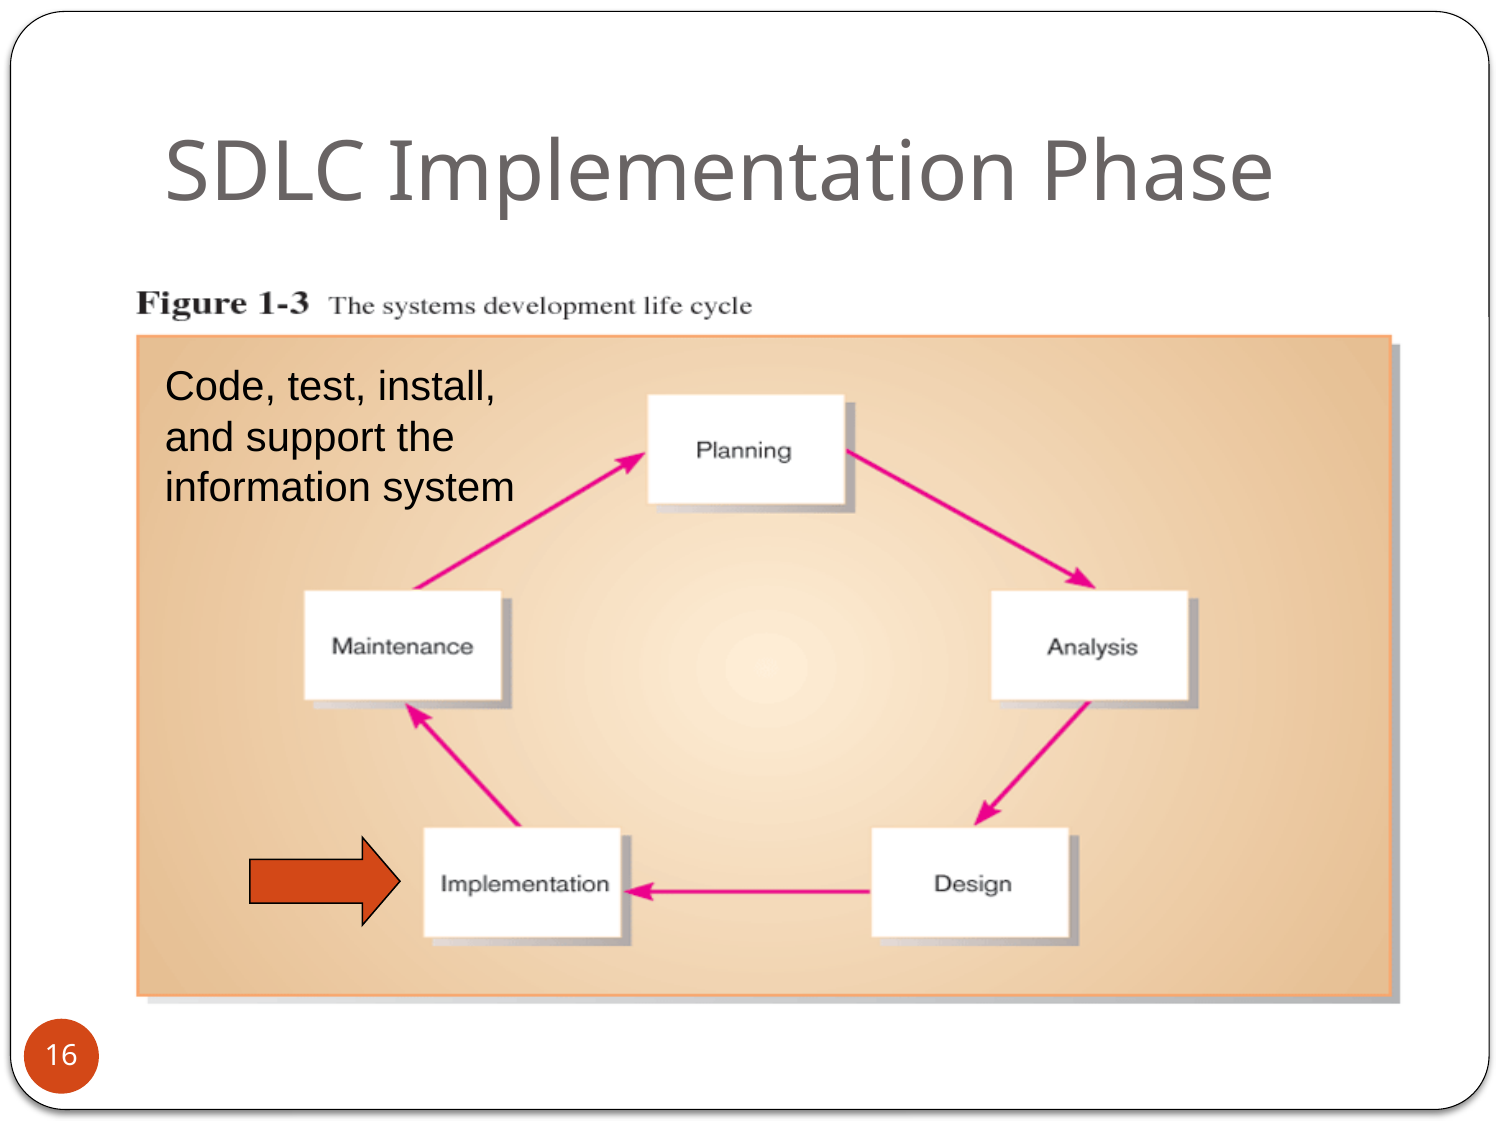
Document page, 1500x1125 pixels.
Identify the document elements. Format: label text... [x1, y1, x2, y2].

picture [112, 262, 1426, 1026]
slide_number 16 [23, 1018, 99, 1094]
title SDLC Implementation Phase [150, 45, 1425, 233]
